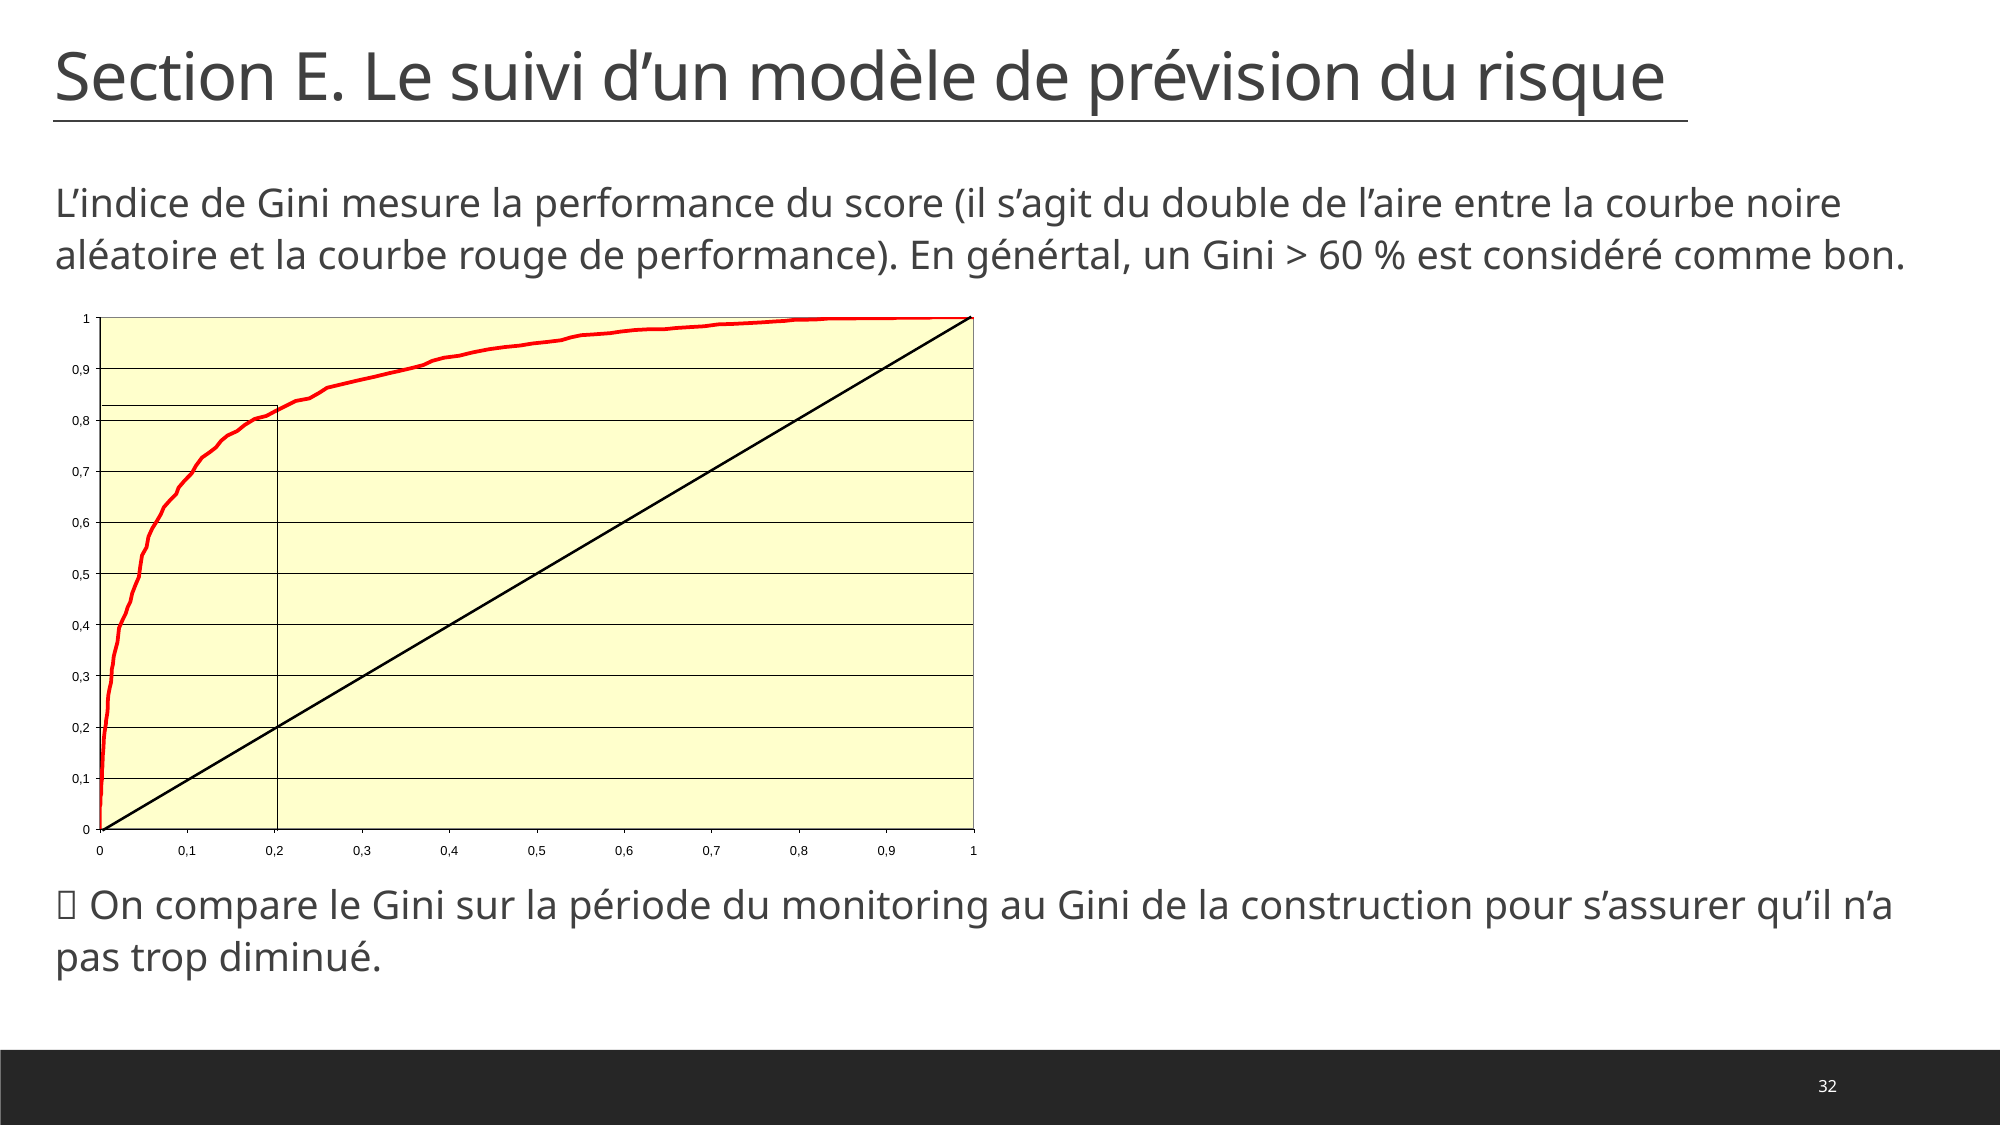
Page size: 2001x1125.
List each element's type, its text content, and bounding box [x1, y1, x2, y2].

slide_number 32 [1803, 1057, 1932, 1118]
title Section E. Le suivi d’un modèle de prévision du risque [40, 7, 1858, 123]
picture [54, 288, 1001, 878]
list L’indice de Gini mesure la performance du score (il s’agit du double de l’aire entre la courbe noire aléatoire et la courbe rouge de performance). En génértal, un Gini > 60 % est considéré comme bon.  On compare le Gini sur la période du monitoring au Gini de la construction pour s’assurer qu’il n’a pas trop diminué. [40, 165, 1932, 1001]
